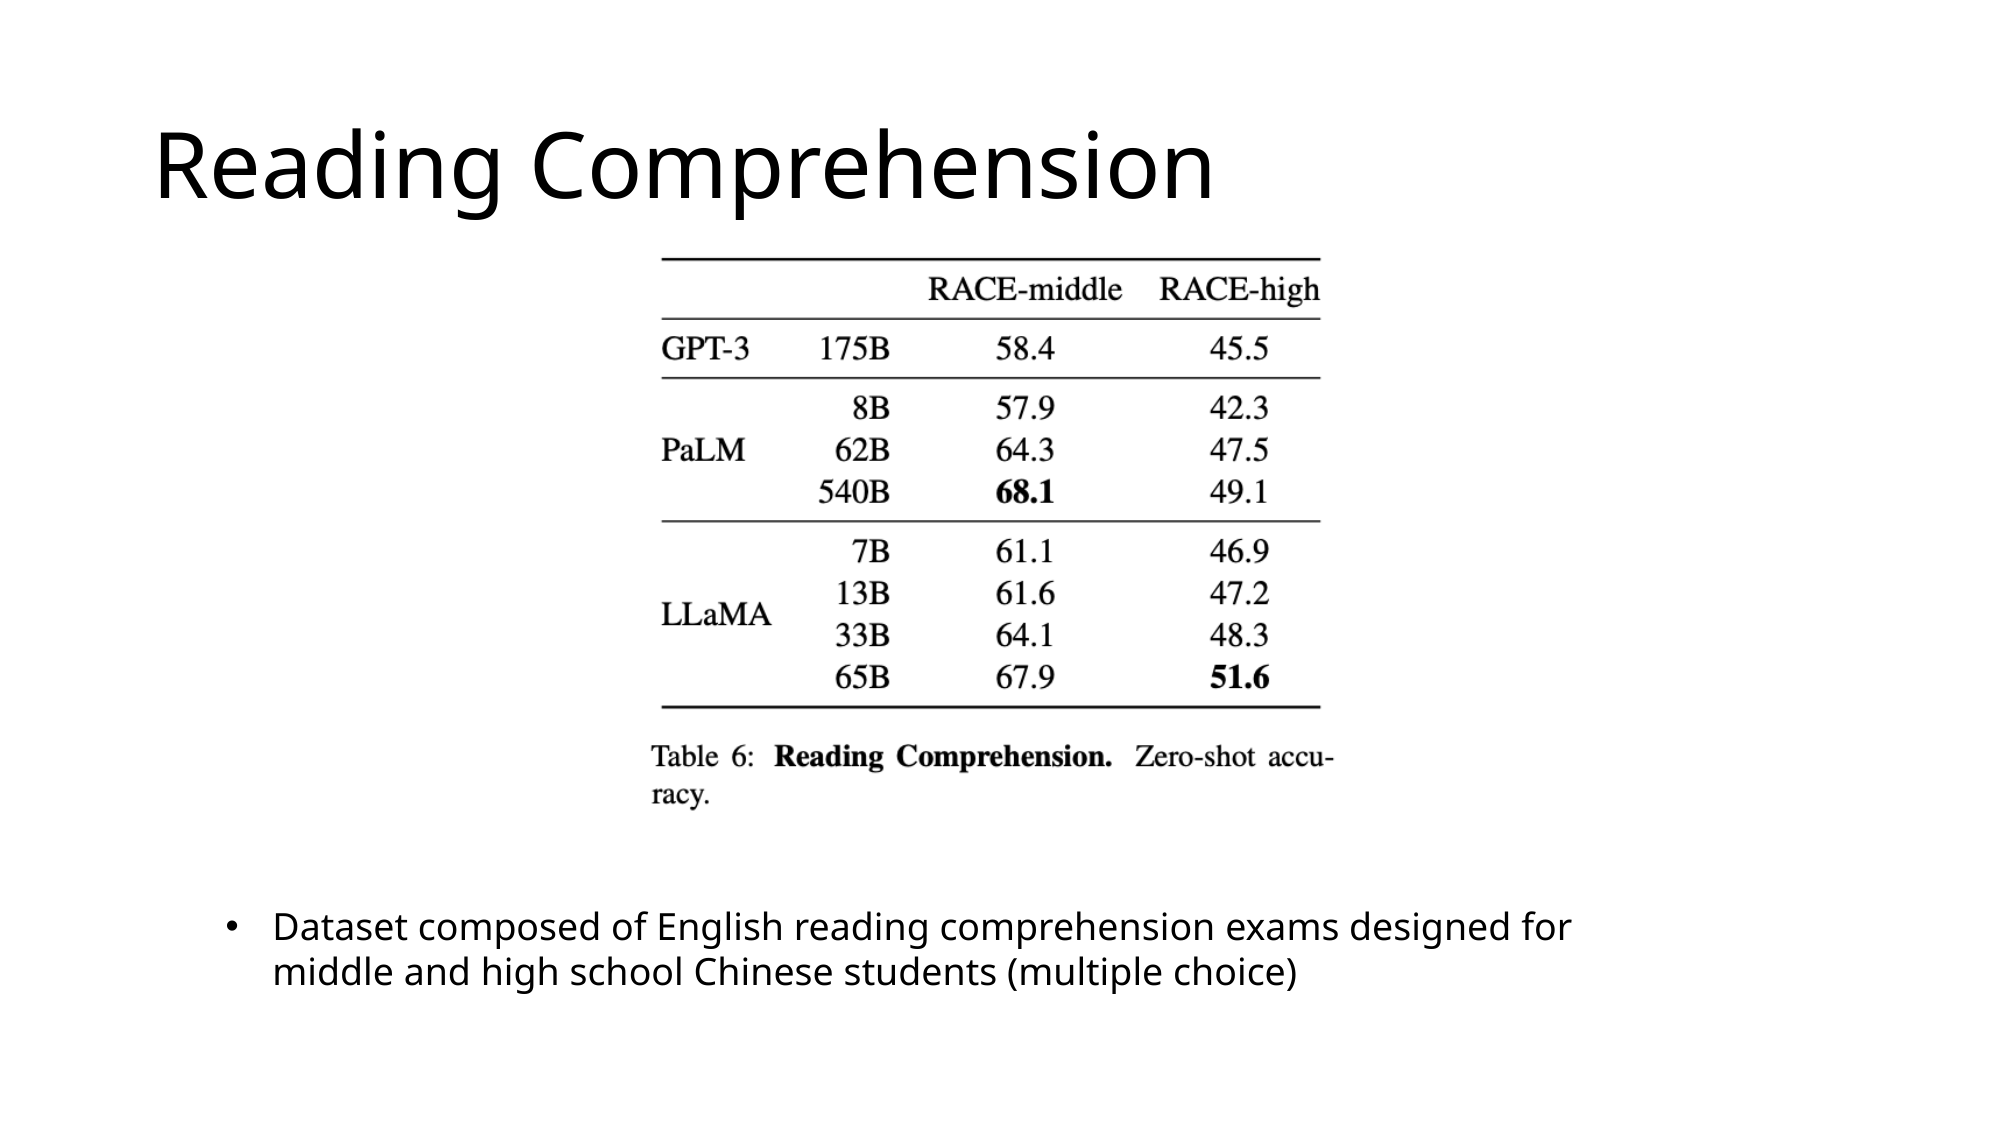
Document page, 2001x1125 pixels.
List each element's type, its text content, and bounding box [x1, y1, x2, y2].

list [640, 236, 1360, 842]
text_box Dataset composed of English reading comprehension exams designed for middle and high school Chinese students (multiple choice) [210, 895, 1683, 1001]
title Reading Comprehension [137, 59, 1863, 278]
